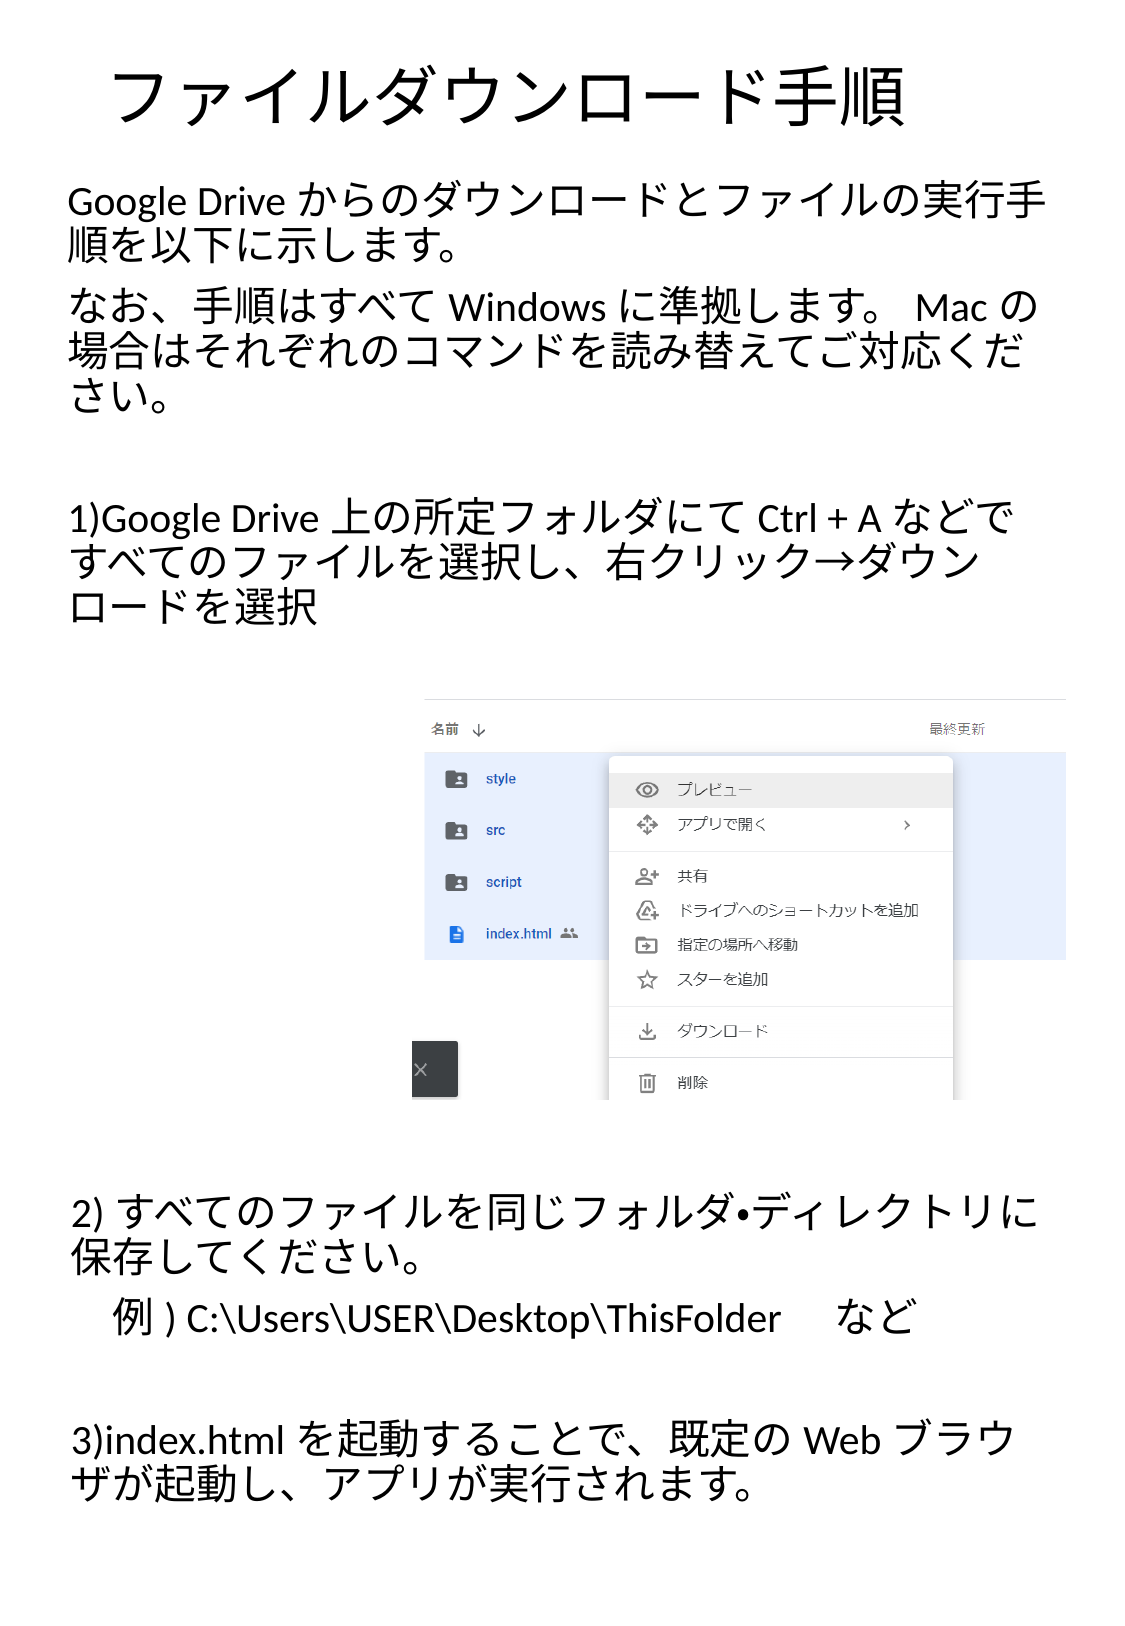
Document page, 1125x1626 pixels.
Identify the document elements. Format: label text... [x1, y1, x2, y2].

text_box 2)すべてのファイルを同じフォルダ・ディレクトリに保存してください。 例) C:\Users\USER\Desktop\ThisFolder など 3)index.htmlを起動することで、既定のWebブラウザが起動し、アプリが実行されます。 [55, 1183, 1069, 1541]
picture [412, 690, 1066, 1100]
subtitle Google Driveからのダウンロードとファイルの実行手順を以下に示します。 なお、手順はすべてWindowsに準拠します。Macの場合はそれぞれのコマンドを読み替えてご対応ください。 1)Google Drive上の所定フォルダにてCtrl + Aなどですべてのファイルを選択し、右クリック→ダウンロードを選択 [52, 171, 1066, 764]
title ファイルダウンロード手順 [28, 29, 985, 144]
